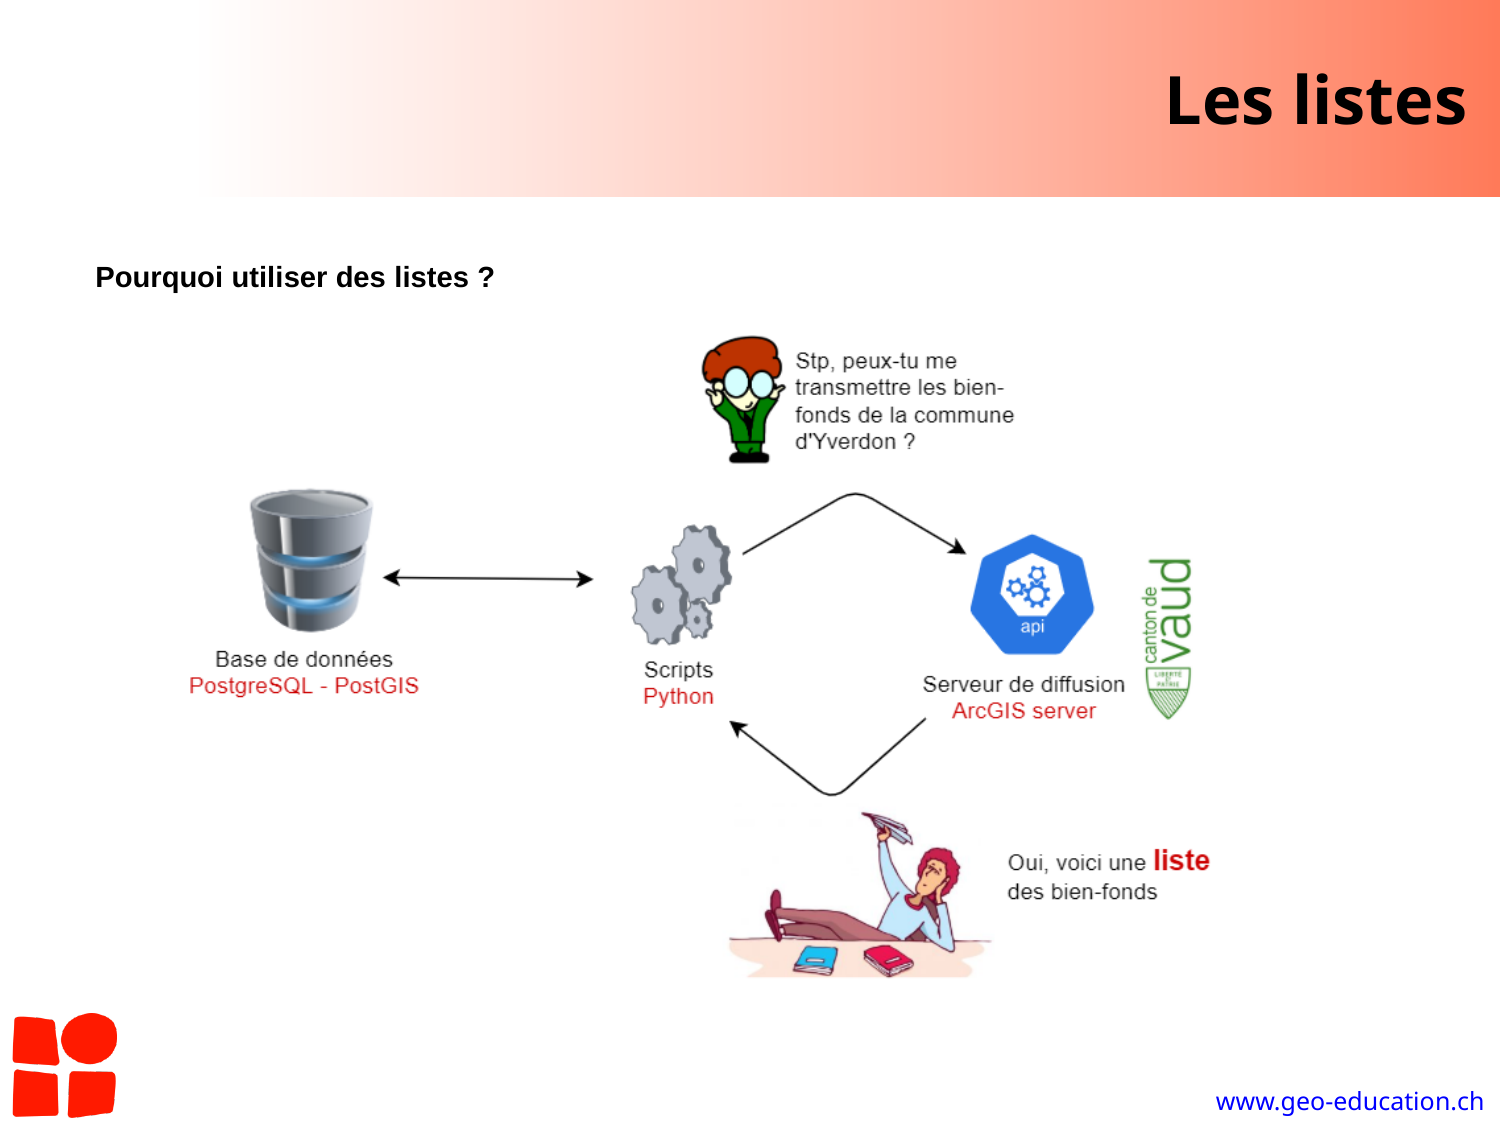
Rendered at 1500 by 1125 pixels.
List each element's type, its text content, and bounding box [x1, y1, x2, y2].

text_box Pourquoi utiliser des listes ? [80, 251, 574, 302]
title Les listes [196, 0, 1500, 197]
picture [12, 1013, 117, 1118]
picture [167, 321, 1333, 1005]
